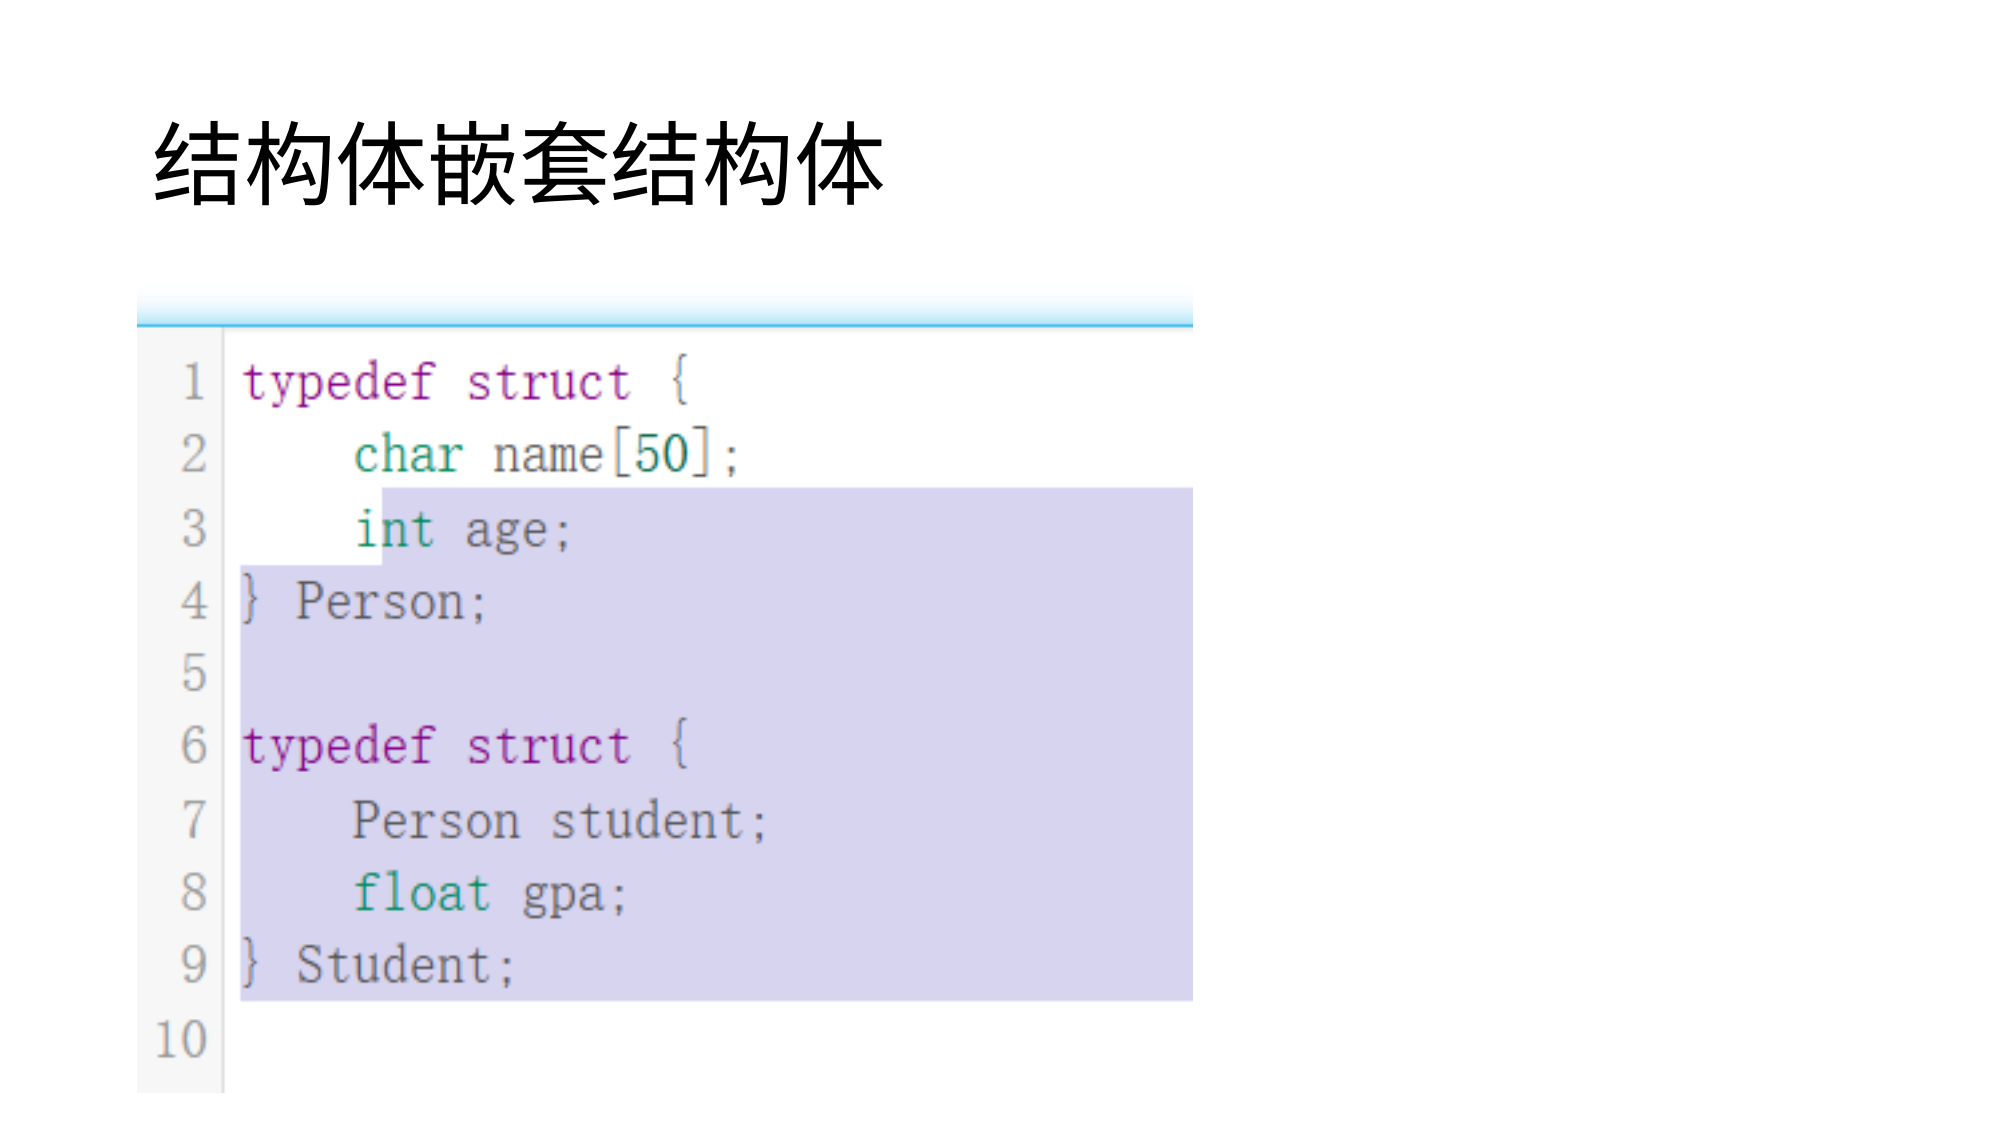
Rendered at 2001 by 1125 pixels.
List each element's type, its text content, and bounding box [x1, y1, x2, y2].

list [136, 252, 1194, 1093]
title 结构体嵌套结构体 [137, 59, 1863, 278]
